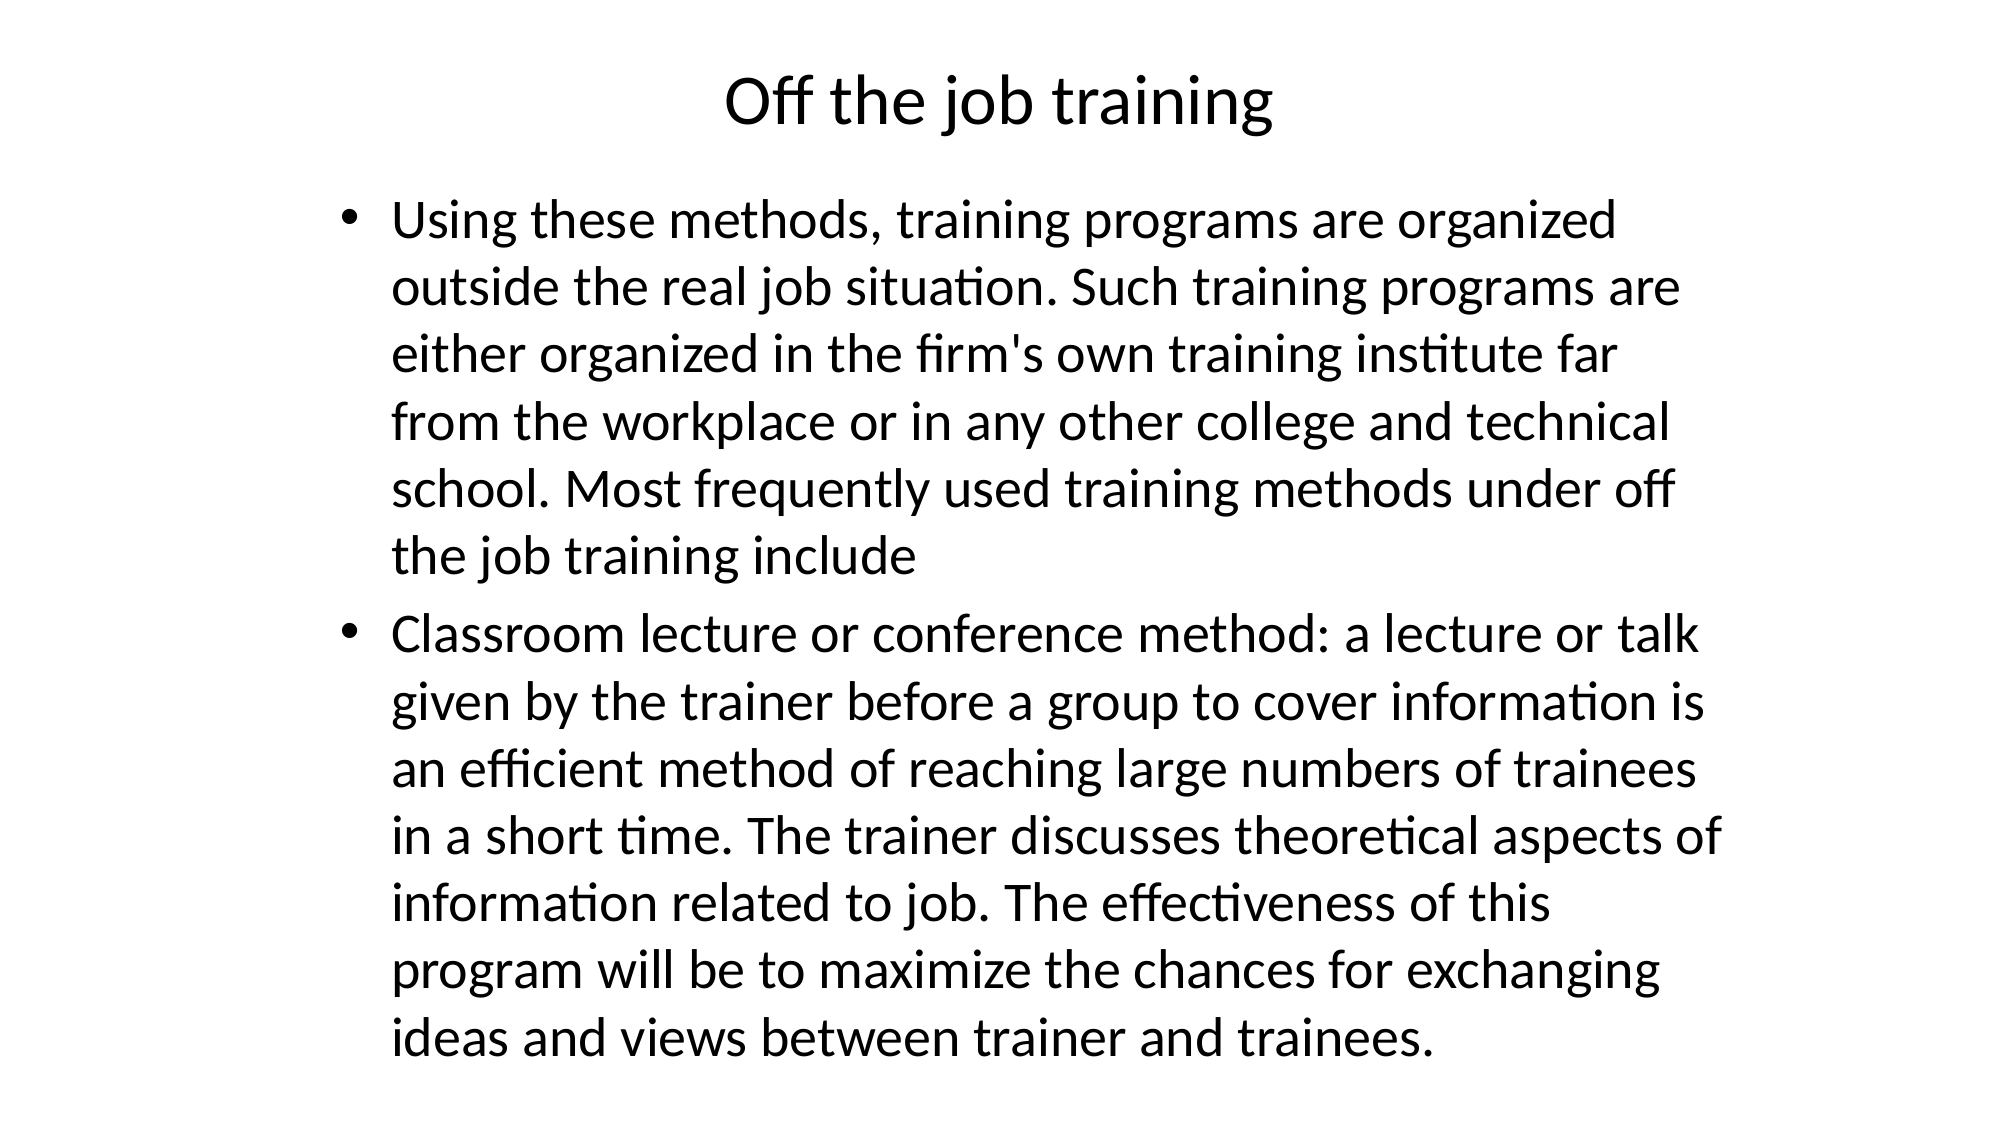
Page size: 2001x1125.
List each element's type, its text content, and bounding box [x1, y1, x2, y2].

list Using these methods, training programs are organized outside the real job situation. Such training programs are either organized in the firm's own training institute far from the workplace or in any other college and technical school. Most frequently used training methods under off the job training include Classroom lecture or conference method: a lecture or talk given by the trainer before a group to cover information is an efficient method of reaching large numbers of trainees in a short time. The trainer discusses theoretical aspects of information related to job. The effectiveness of this program will be to maximize the chances for exchanging ideas and views between trainer and trainees. [324, 174, 1750, 1125]
title Off the job training [99, 45, 1900, 233]
